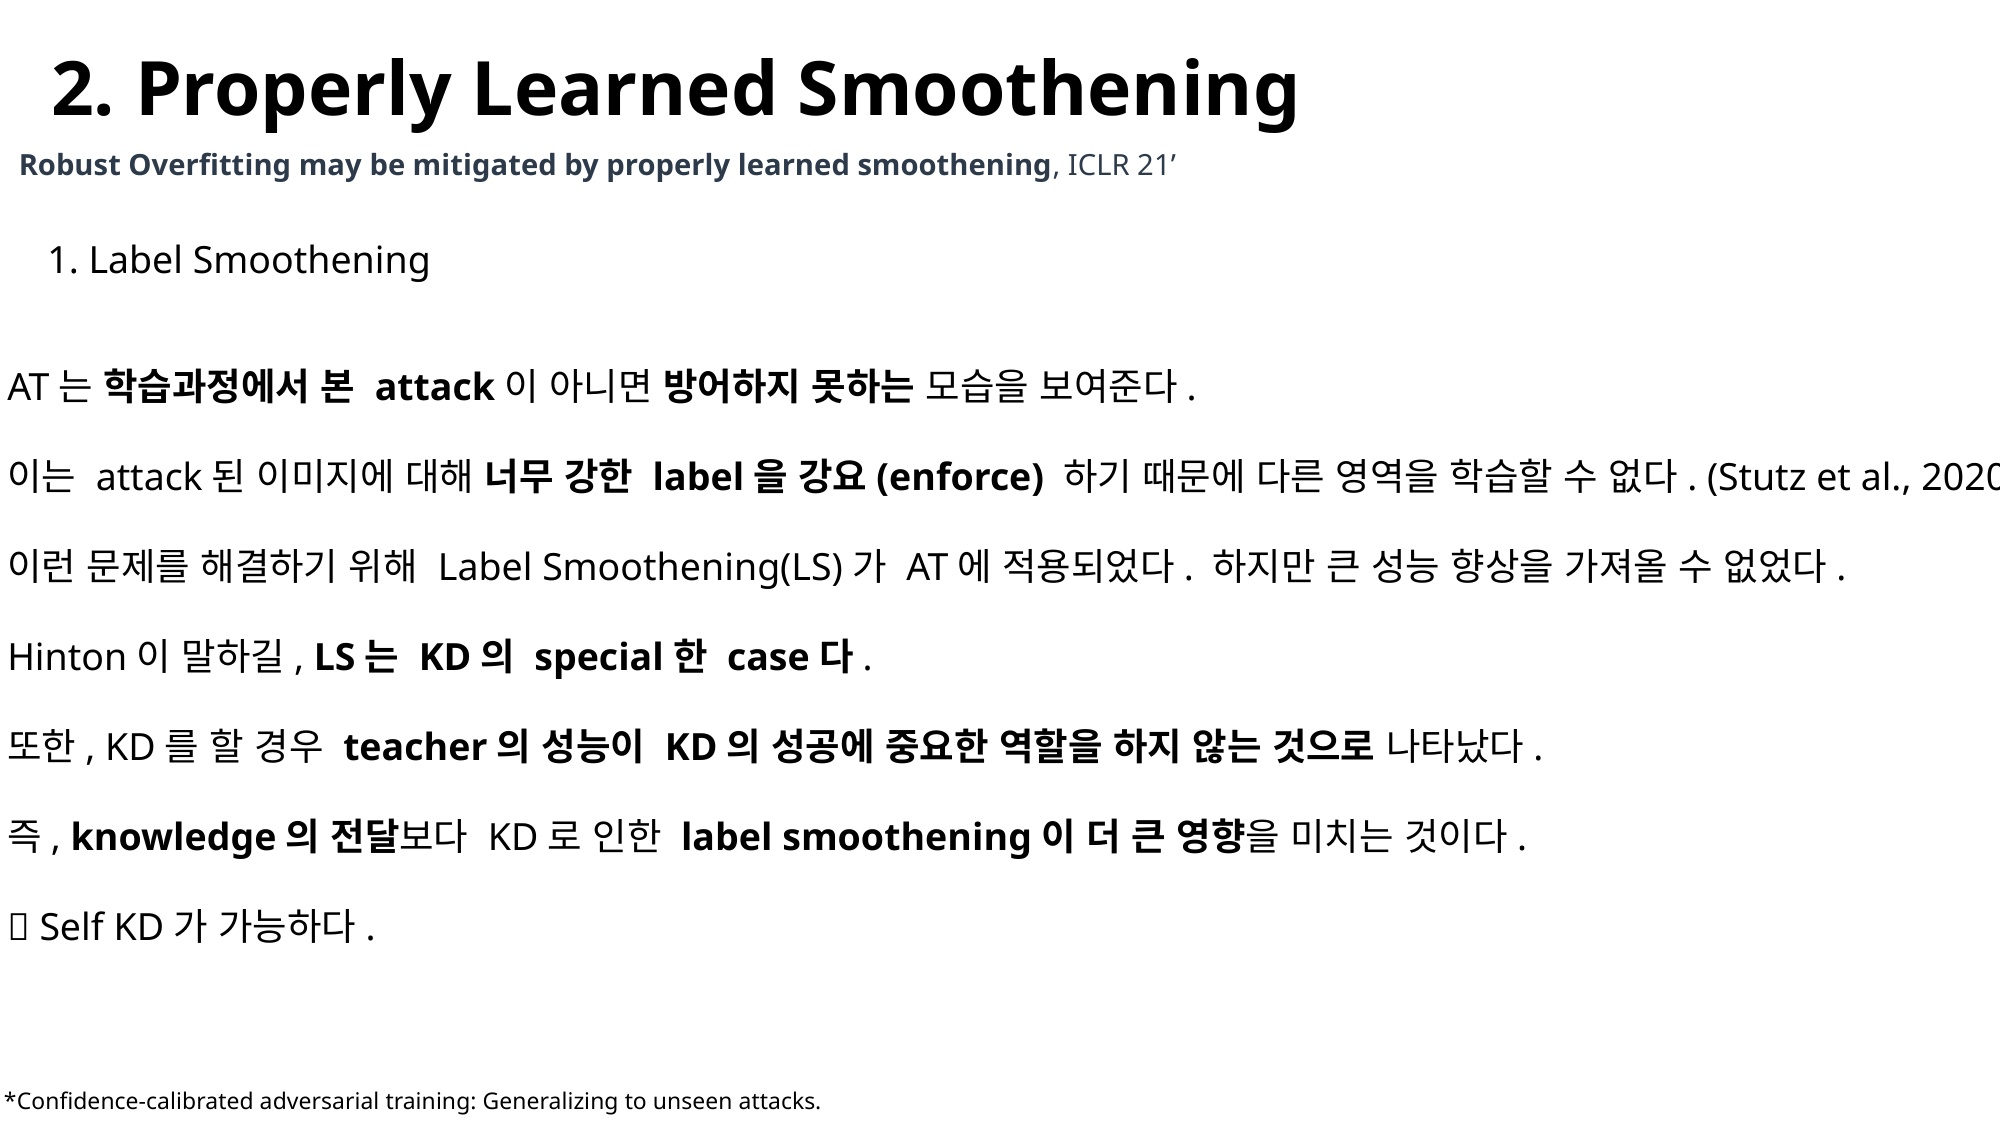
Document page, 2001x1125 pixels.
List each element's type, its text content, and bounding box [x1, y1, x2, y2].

text_box *Confidence-calibrated adversarial training: Generalizing to unseen attacks. [0, 1079, 844, 1122]
text_box Robust Overfitting may be mitigated by properly learned smoothening, ICLR 21’ [4, 138, 1191, 189]
text_box AT는 학습과정에서 본 attack이 아니면 방어하지 못하는 모습을 보여준다. 이는 attack된 이미지에 대해 너무 강한 label을 강요(enforce) 하기 때문에 다른 영역을 학습할 수 없다. (Stutz et al., 2020)* 이런 문제를 해결하기 위해 Label Smoothening(LS)가 AT에 적용되었다. 하지만 큰 성능 향상을 가져올 수 없었다. Hinton이 말하길, LS는 KD의 special한 case다. 또한, KD를 할 경우 teacher의 성능이 KD의 성공에 중요한 역할을 하지 않는 것으로 나타났다. 즉, knowledge의 전달보다 KD로 인한 label smoothening이 더 큰 영향을 미치는 것이다.  Self KD가 가능하다. [0, 355, 2000, 956]
text_box 2. Properly Learned Smoothening [36, 32, 1996, 138]
text_box 1. Label Smoothening [32, 228, 447, 289]
